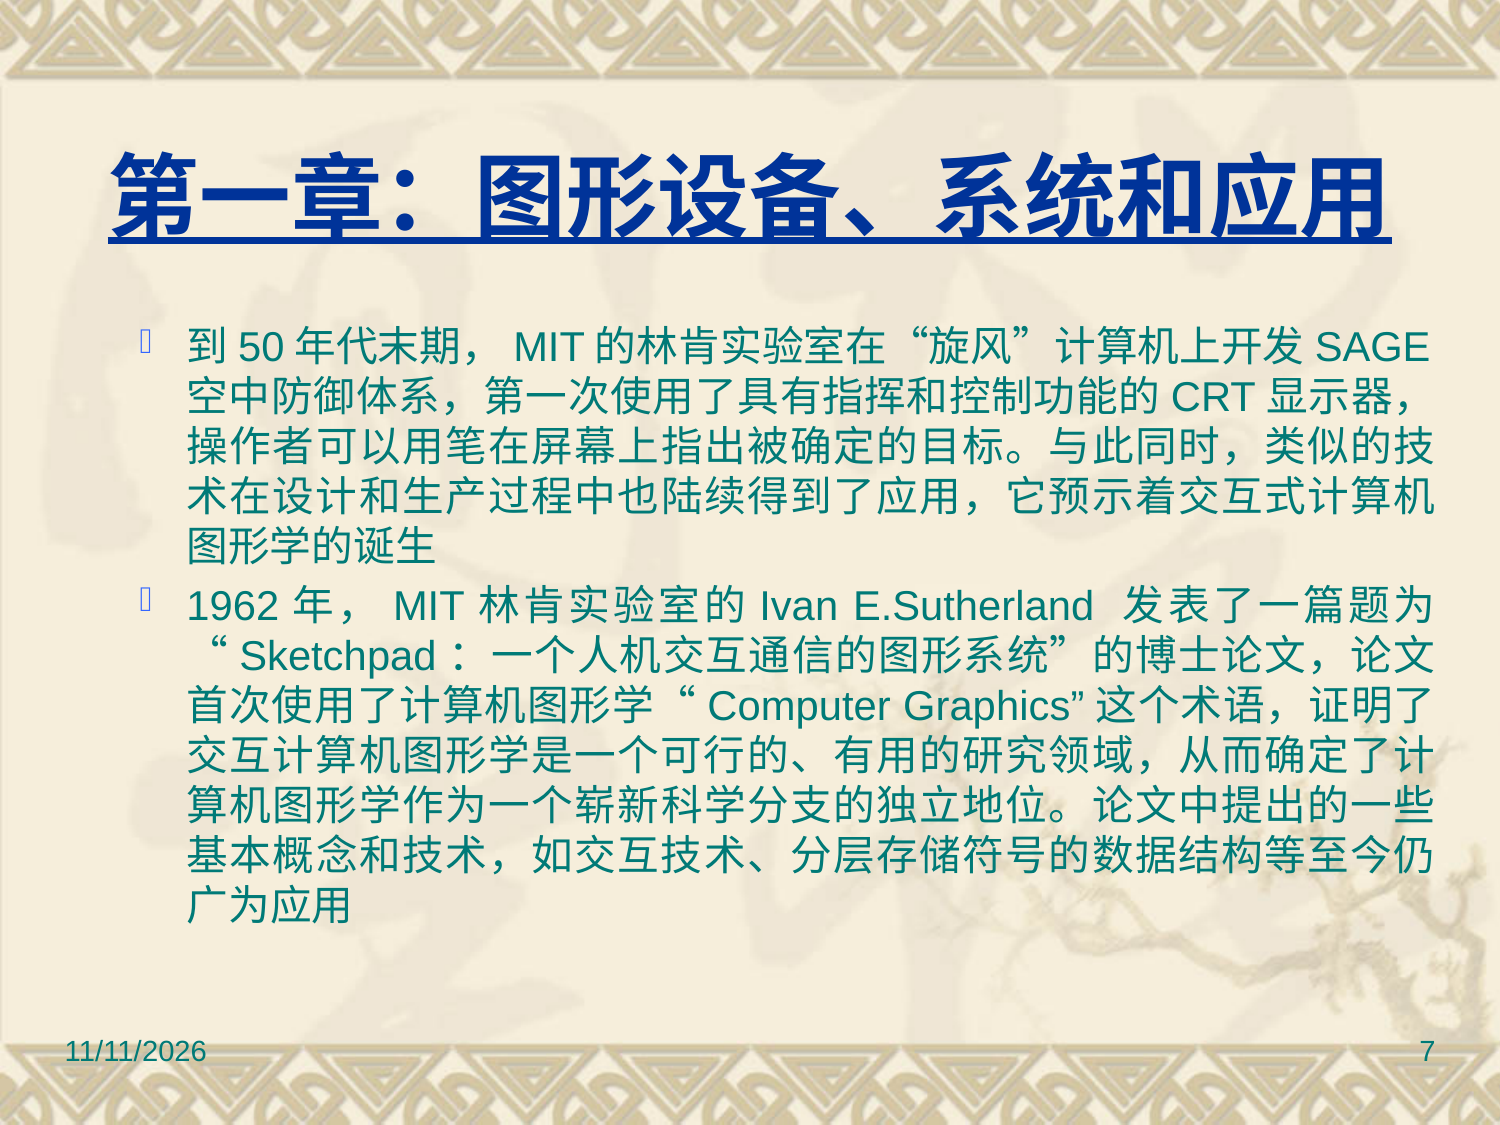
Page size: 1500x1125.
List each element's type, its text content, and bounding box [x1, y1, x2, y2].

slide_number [49, 1024, 425, 1103]
list 到50年代末期，MIT的林肯实验室在“旋风”计算机上开发SAGE空中防御体系，第一次使用了具有指挥和控制功能的CRT显示器，操作者可以用笔在屏幕上指出被确定的目标。与此同时，类似的技术在设计和生产过程中也陆续得到了应用，它预示着交互式计算机图形学的诞生 1962年，MIT林肯实验室的Ivan E.Sutherland 发表了一篇题为“Sketchpad：一个人机交互通信的图形系统”的博士论文，论文首次使用了计算机图形学“Computer Graphics”这个术语，证明了交互计算机图形学是一个可行的、有用的研究领域，从而确定了计算机图形学作为一个崭新科学分支的独立地位。论文中提出的一些基本概念和技术，如交互技术、分层存储符号的数据结构等至今仍广为应用 [49, 312, 1451, 1001]
slide_number 7 [1074, 1024, 1451, 1103]
title 第一章：图形设备、系统和应用 [49, 99, 1451, 288]
picture [0, 0, 1500, 1125]
